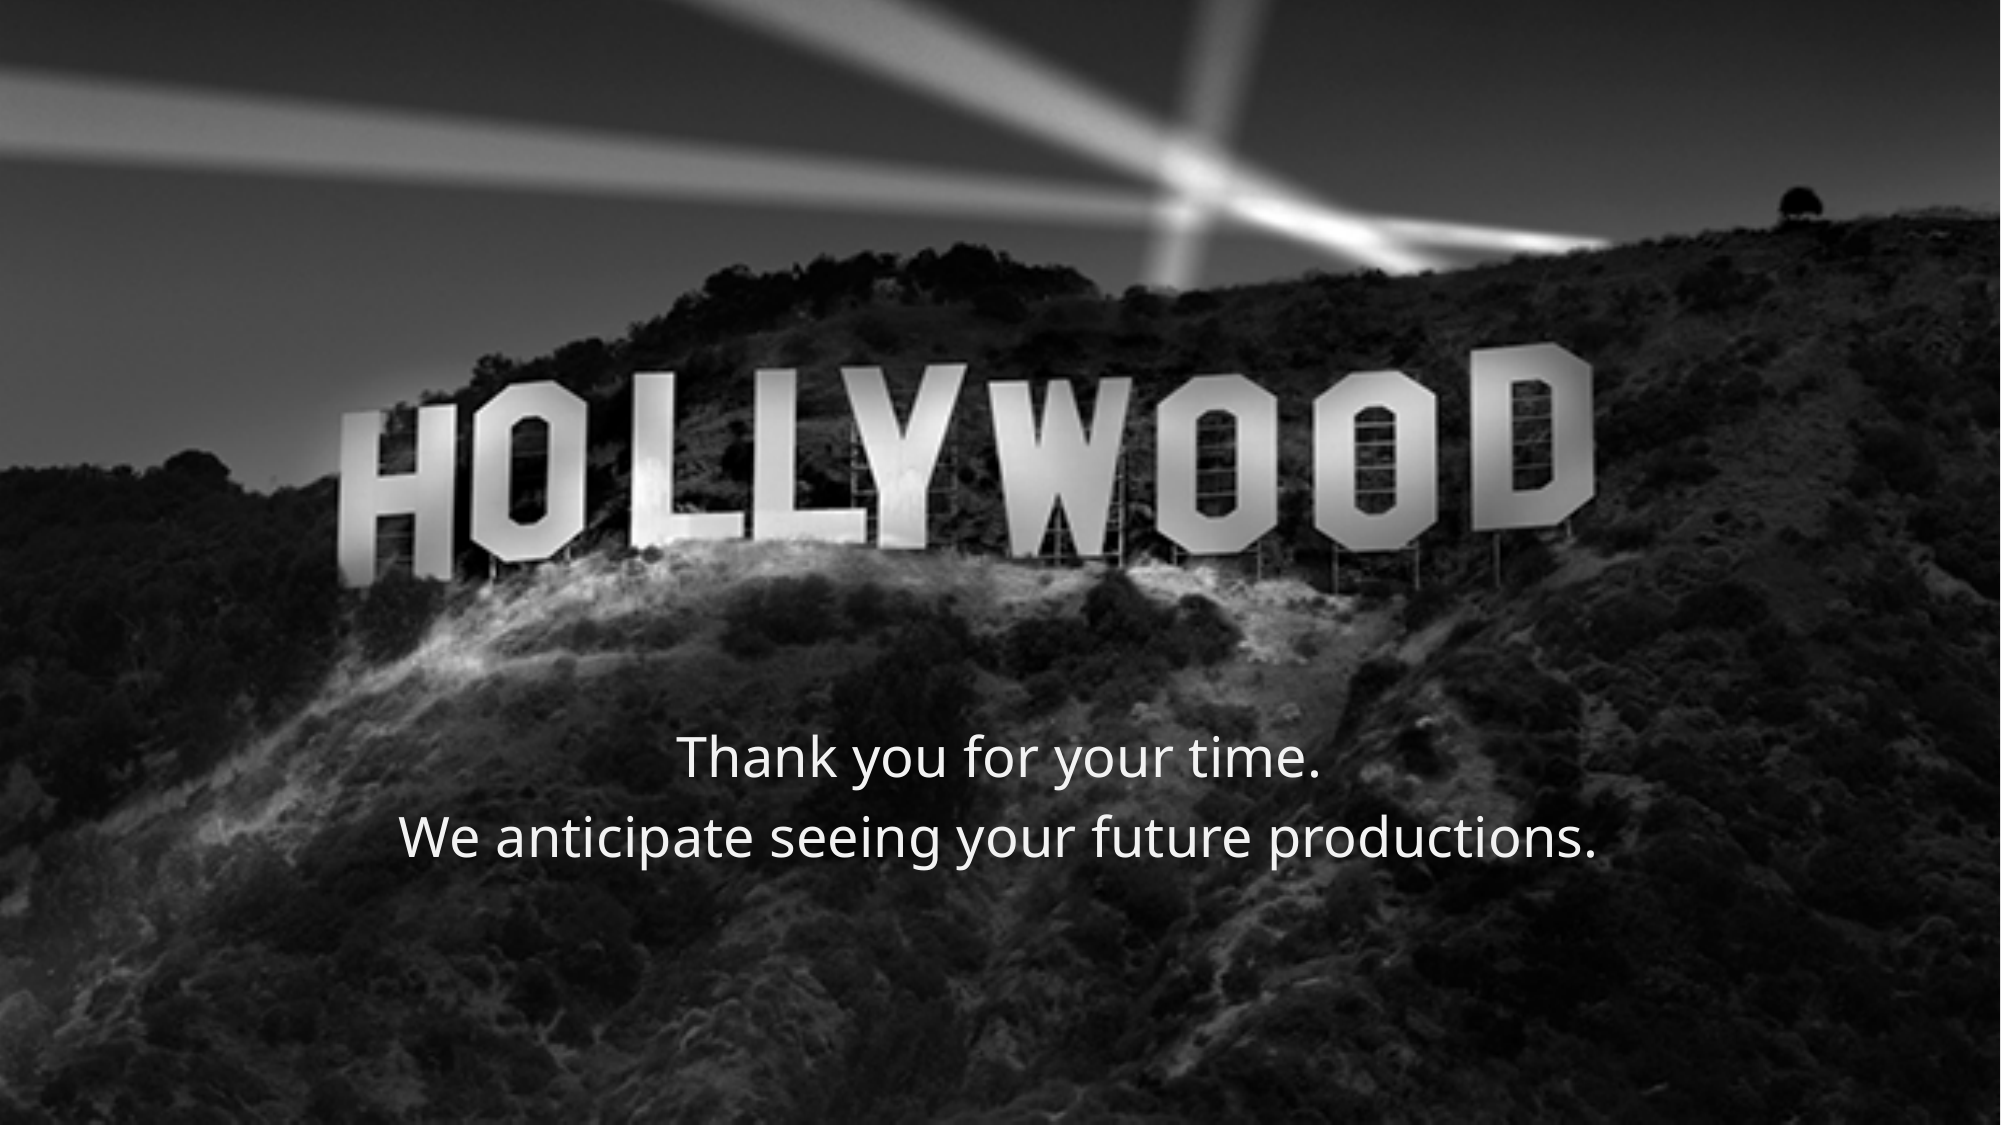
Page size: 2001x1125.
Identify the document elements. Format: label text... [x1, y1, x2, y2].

picture [0, 0, 2001, 1125]
list Thank you for your time. We anticipate seeing your future productions. [366, 714, 1634, 932]
